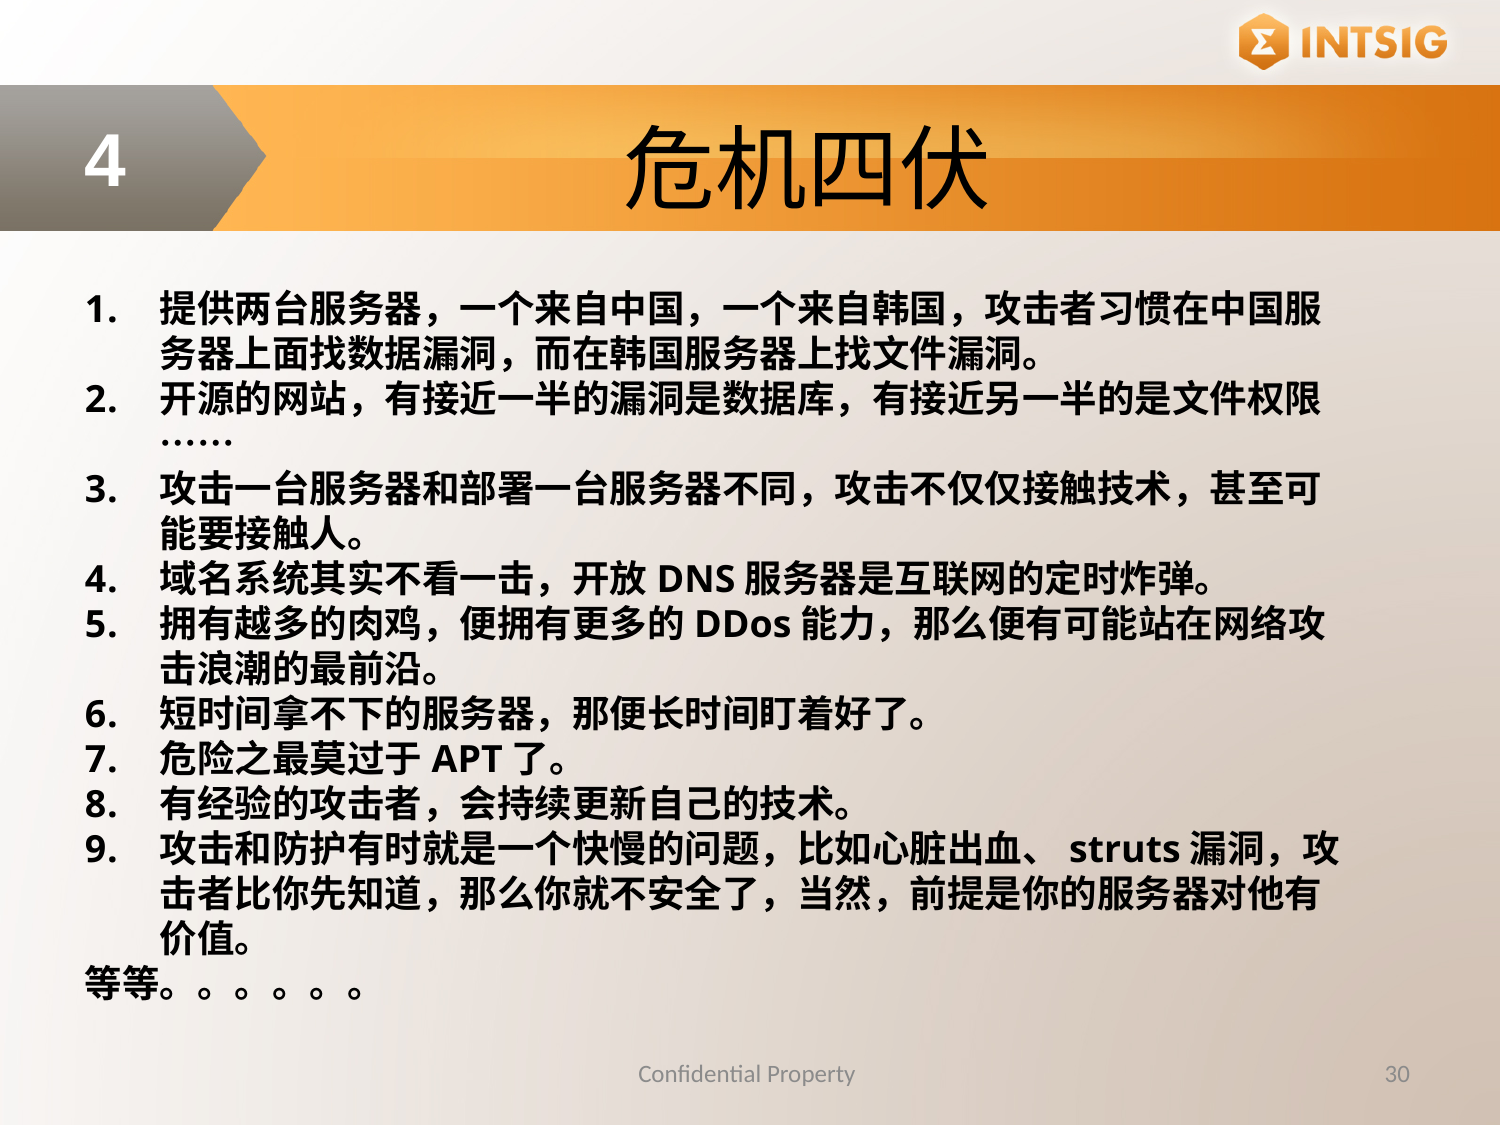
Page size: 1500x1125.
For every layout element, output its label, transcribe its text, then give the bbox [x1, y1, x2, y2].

footer Confidential Property [512, 1042, 988, 1103]
text_box 危机四伏 [277, 103, 1338, 229]
text_box 4 [70, 103, 140, 209]
picture [0, 0, 1500, 1125]
slide_number 30 [1074, 1042, 1425, 1103]
text_box 提供两台服务器，一个来自中国，一个来自韩国，攻击者习惯在中国服务器上面找数据漏洞，而在韩国服务器上找文件漏洞。 开源的网站，有接近一半的漏洞是数据库，有接近另一半的是文件权限…… 攻击一台服务器和部署一台服务器不同，攻击不仅仅接触技术，甚至可能要接触人。 域名系统其实不看一击，开放DNS服务器是互联网的定时炸弹。 拥有越多的肉鸡，便拥有更多的DDos能力，那么便有可能站在网络攻击浪潮的最前沿。 短时间拿不下的服务器，那便长时间盯着好了。 危险之最莫过于APT了。 有经验的攻击者，会持续更新自己的技术。 攻击和防护有时就是一个快慢的问题，比如心脏出血、struts漏洞，攻击者比你先知道，那么你就不安全了，当然，前提是你的服务器对他有价值。 等等。。。。。。 [70, 277, 1365, 1013]
